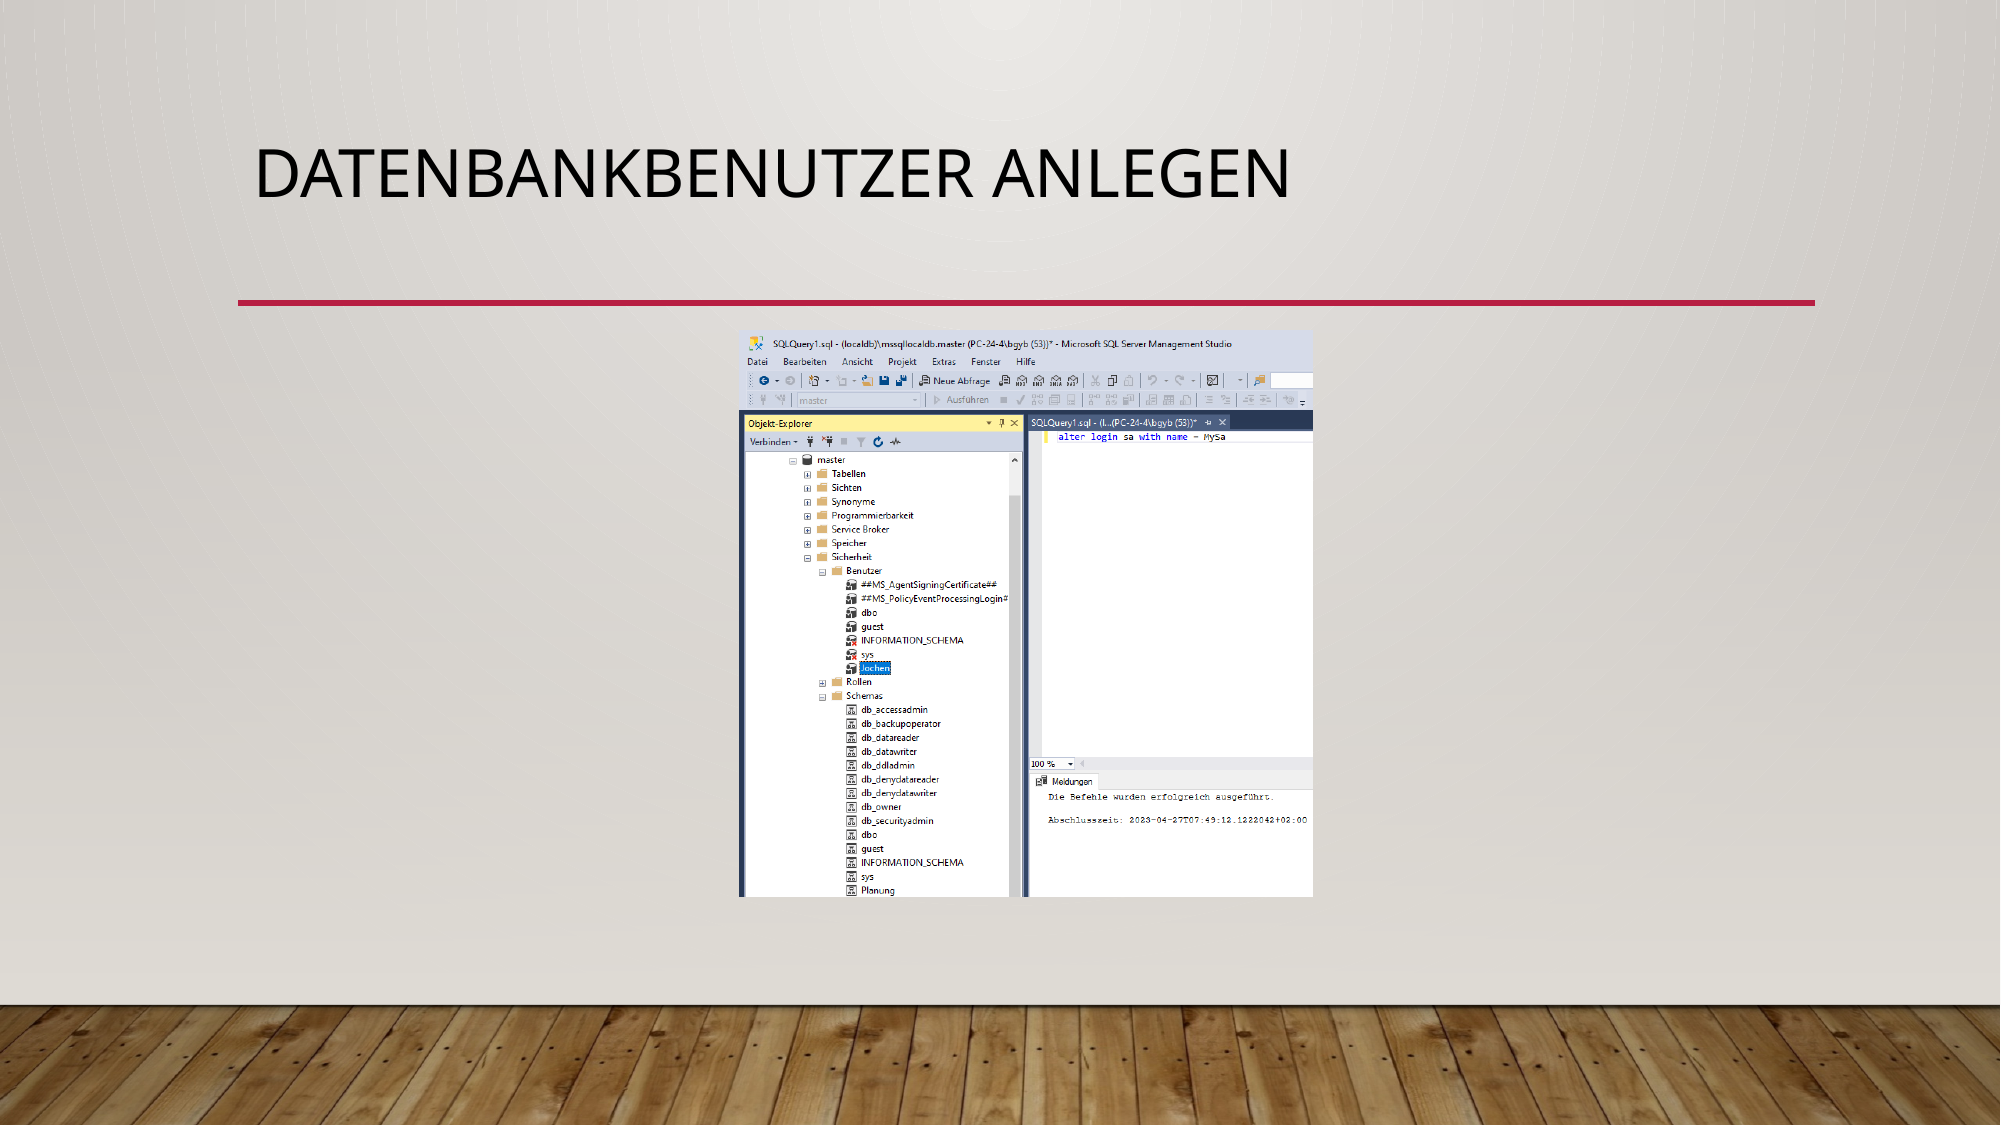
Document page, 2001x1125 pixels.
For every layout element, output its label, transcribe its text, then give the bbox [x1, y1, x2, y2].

title Datenbankbenutzer anlegen [238, 131, 1814, 305]
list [738, 330, 1313, 897]
picture [0, 1005, 2000, 1125]
